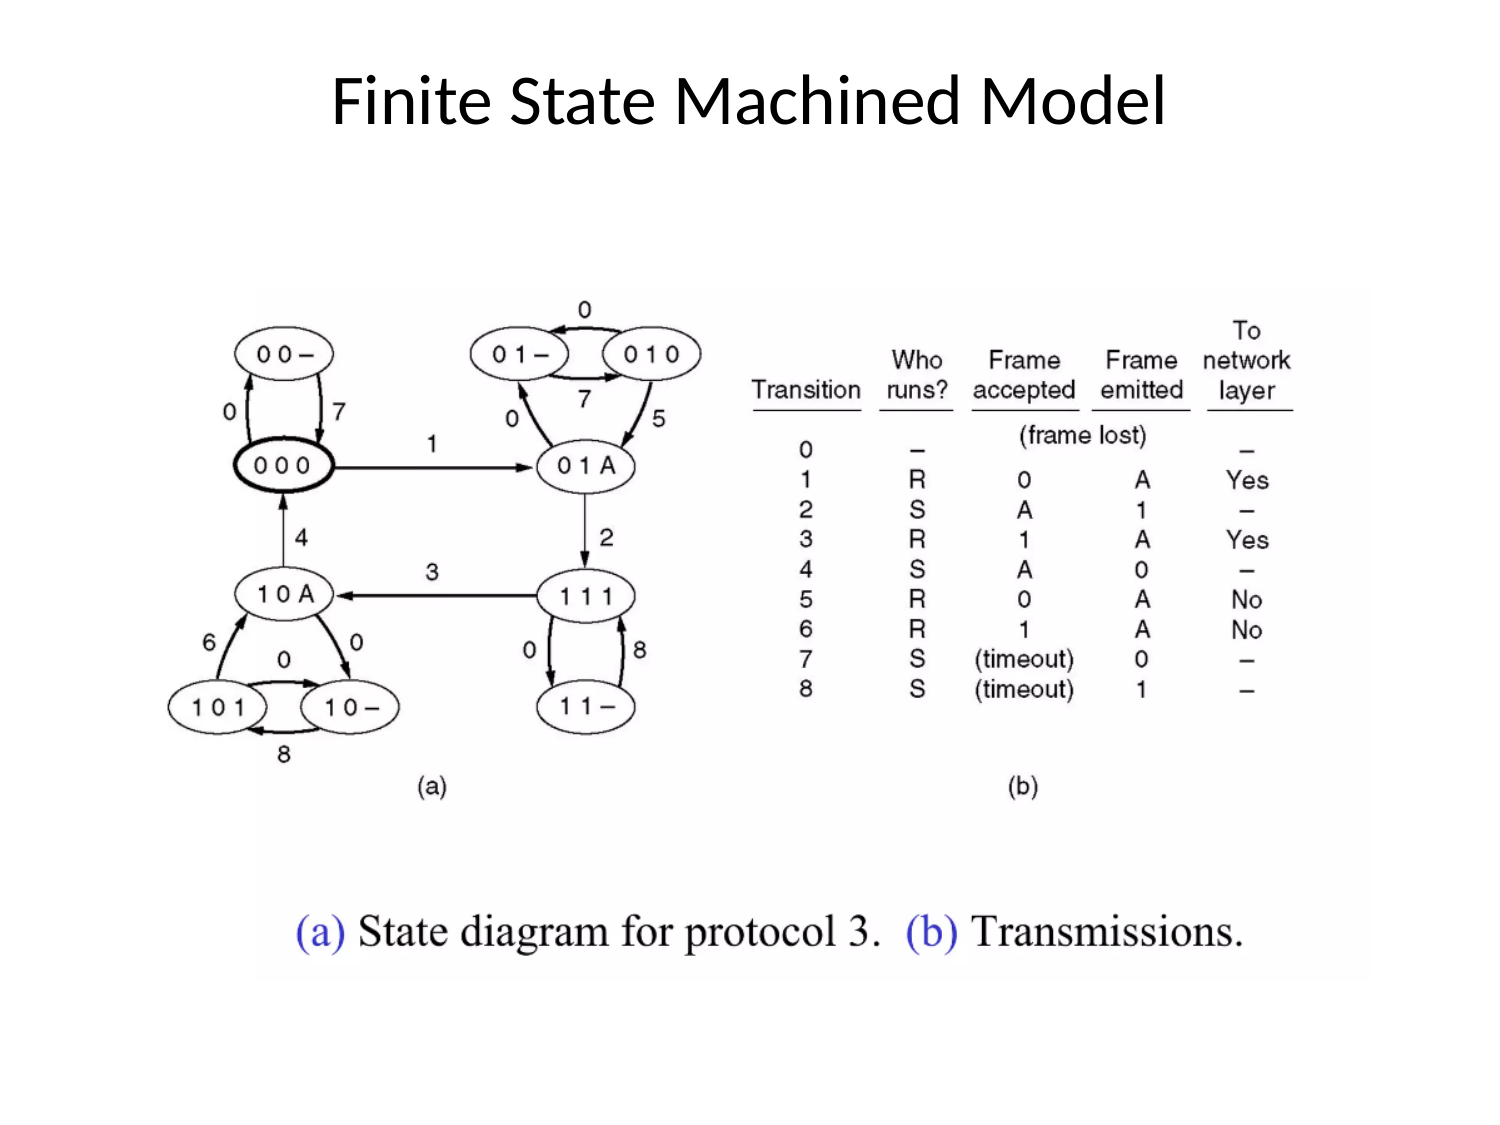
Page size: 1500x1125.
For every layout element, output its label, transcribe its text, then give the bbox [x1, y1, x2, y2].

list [129, 286, 1371, 981]
title Finite State Machined Model [75, 45, 1425, 233]
